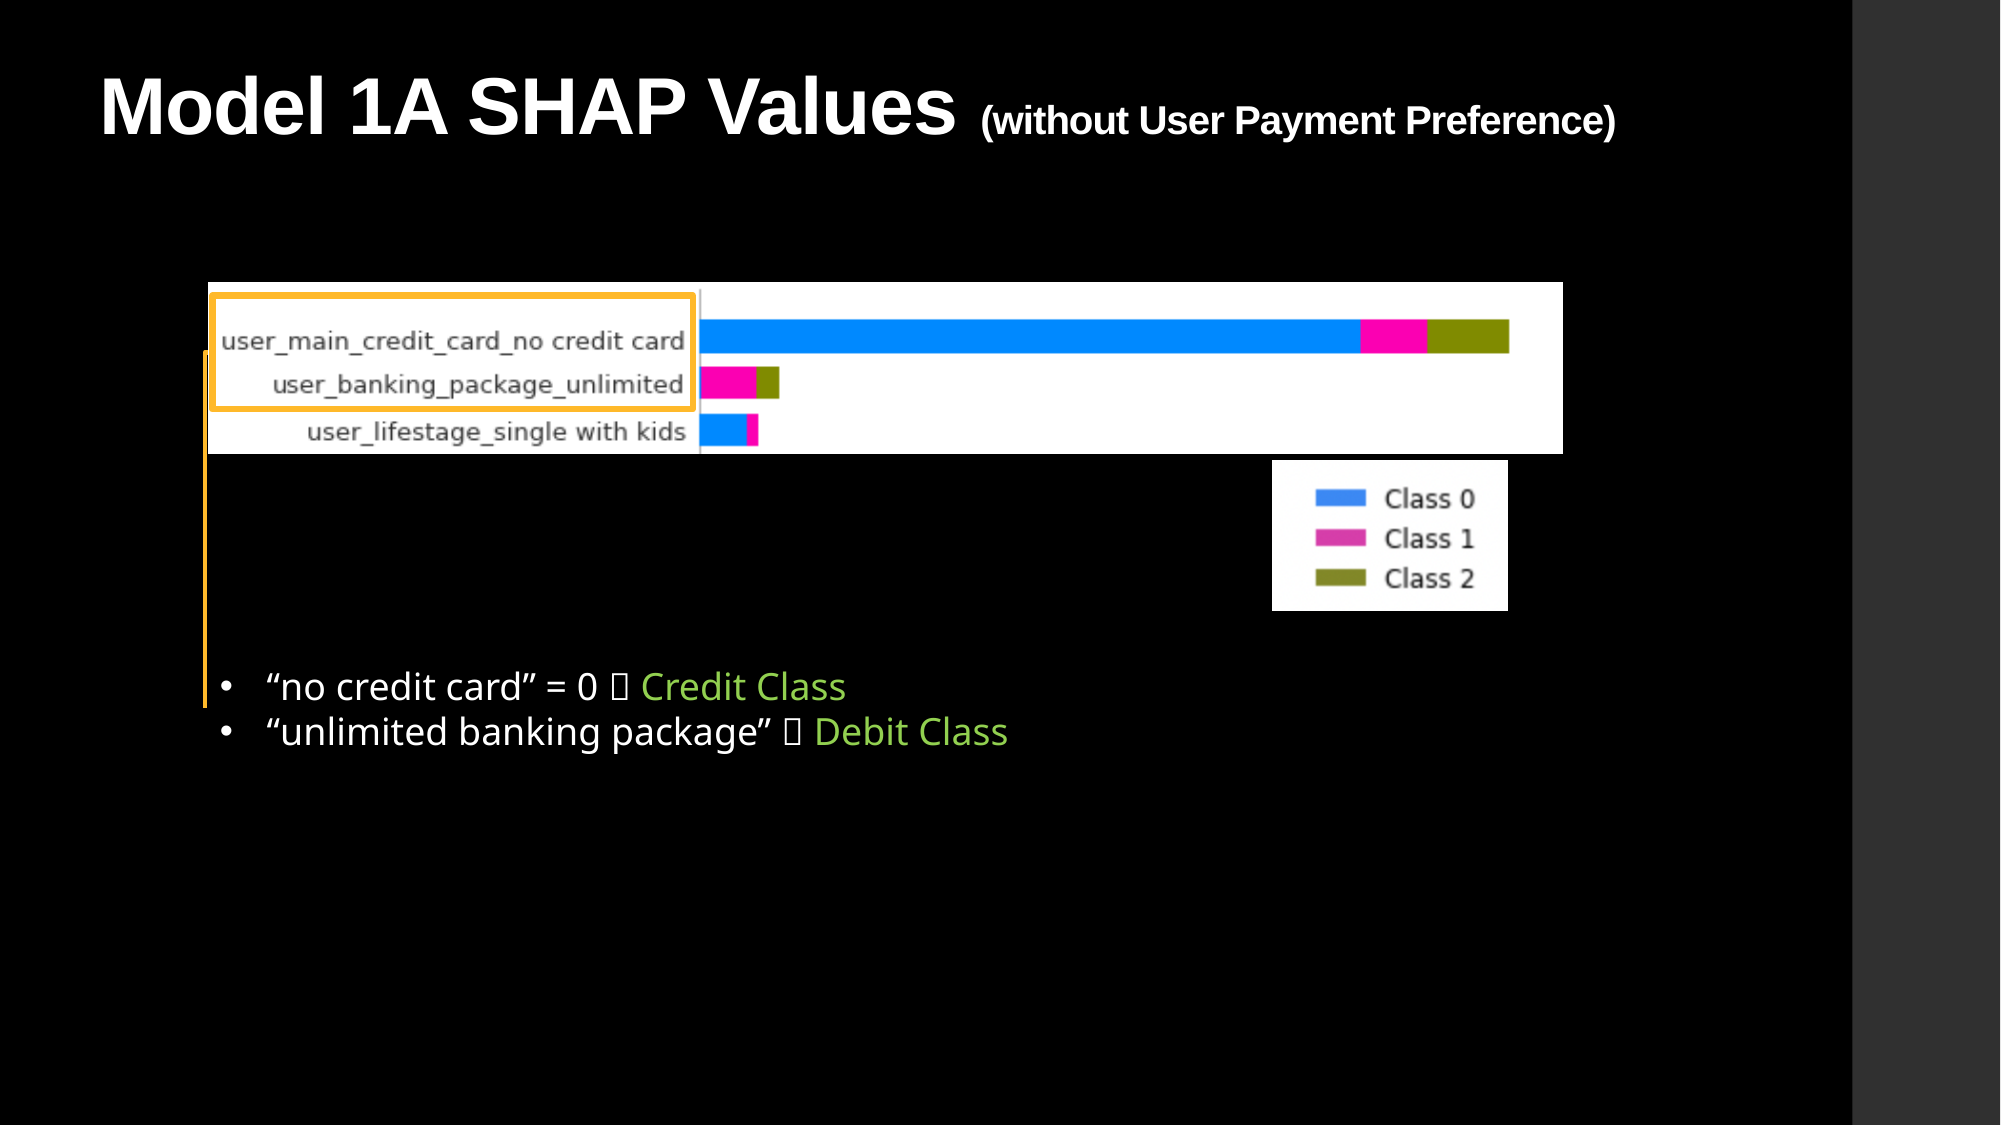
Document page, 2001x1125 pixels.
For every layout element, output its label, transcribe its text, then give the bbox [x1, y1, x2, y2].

text_box “no credit card” = 0  Credit Class “unlimited banking package”  Debit Class [205, 655, 1551, 761]
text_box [204, 461, 213, 710]
picture [208, 282, 1563, 455]
picture [1272, 460, 1509, 611]
title Model 1A SHAP Values (without User Payment Preference) [84, 55, 1782, 160]
